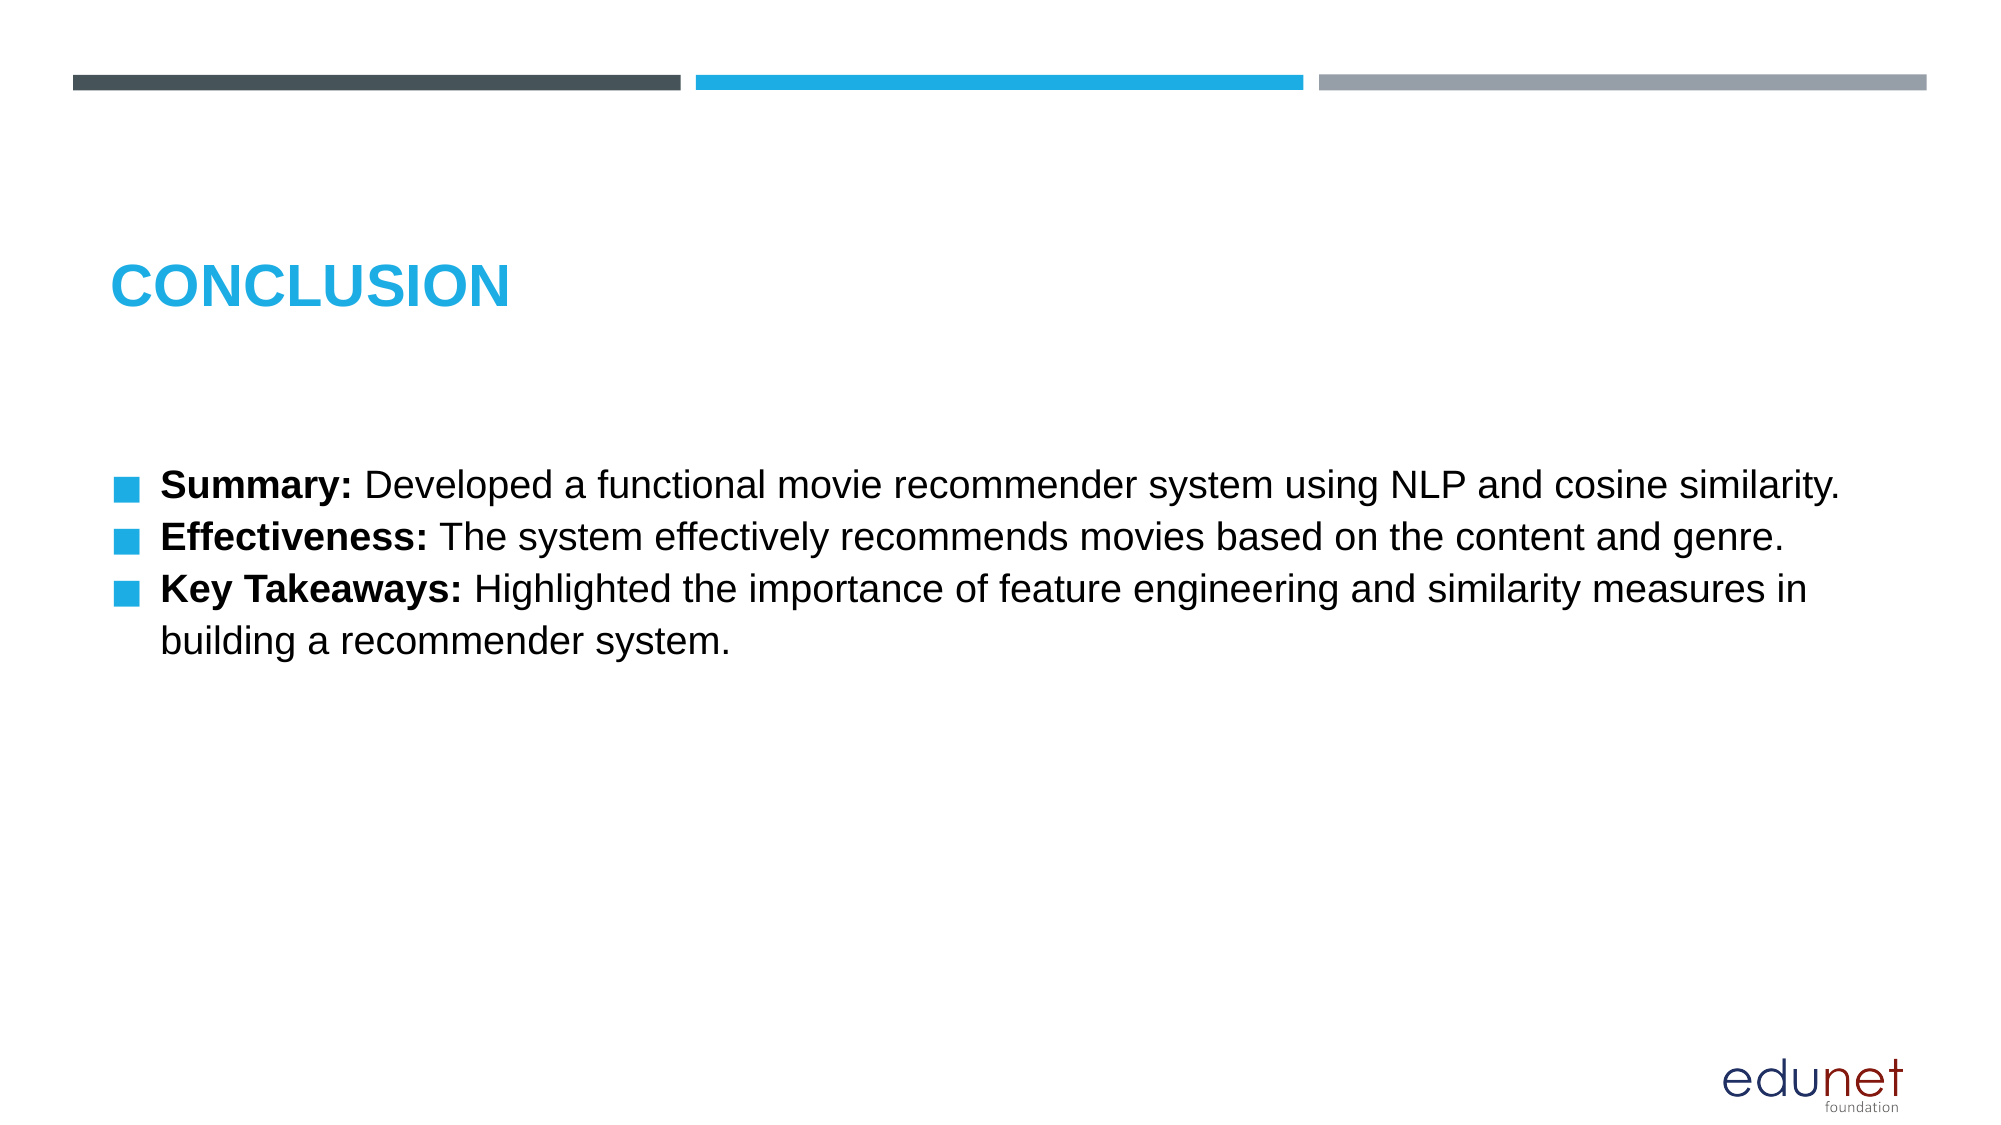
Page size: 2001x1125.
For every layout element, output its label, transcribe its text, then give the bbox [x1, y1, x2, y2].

list Summary: Developed a functional movie recommender system using NLP and cosine similarity. Effectiveness: The system effectively recommends movies based on the content and genre. Key Takeaways: Highlighted the importance of feature engineering and similarity measures in building a recommender system. [95, 213, 1905, 981]
picture [1719, 1056, 1905, 1116]
